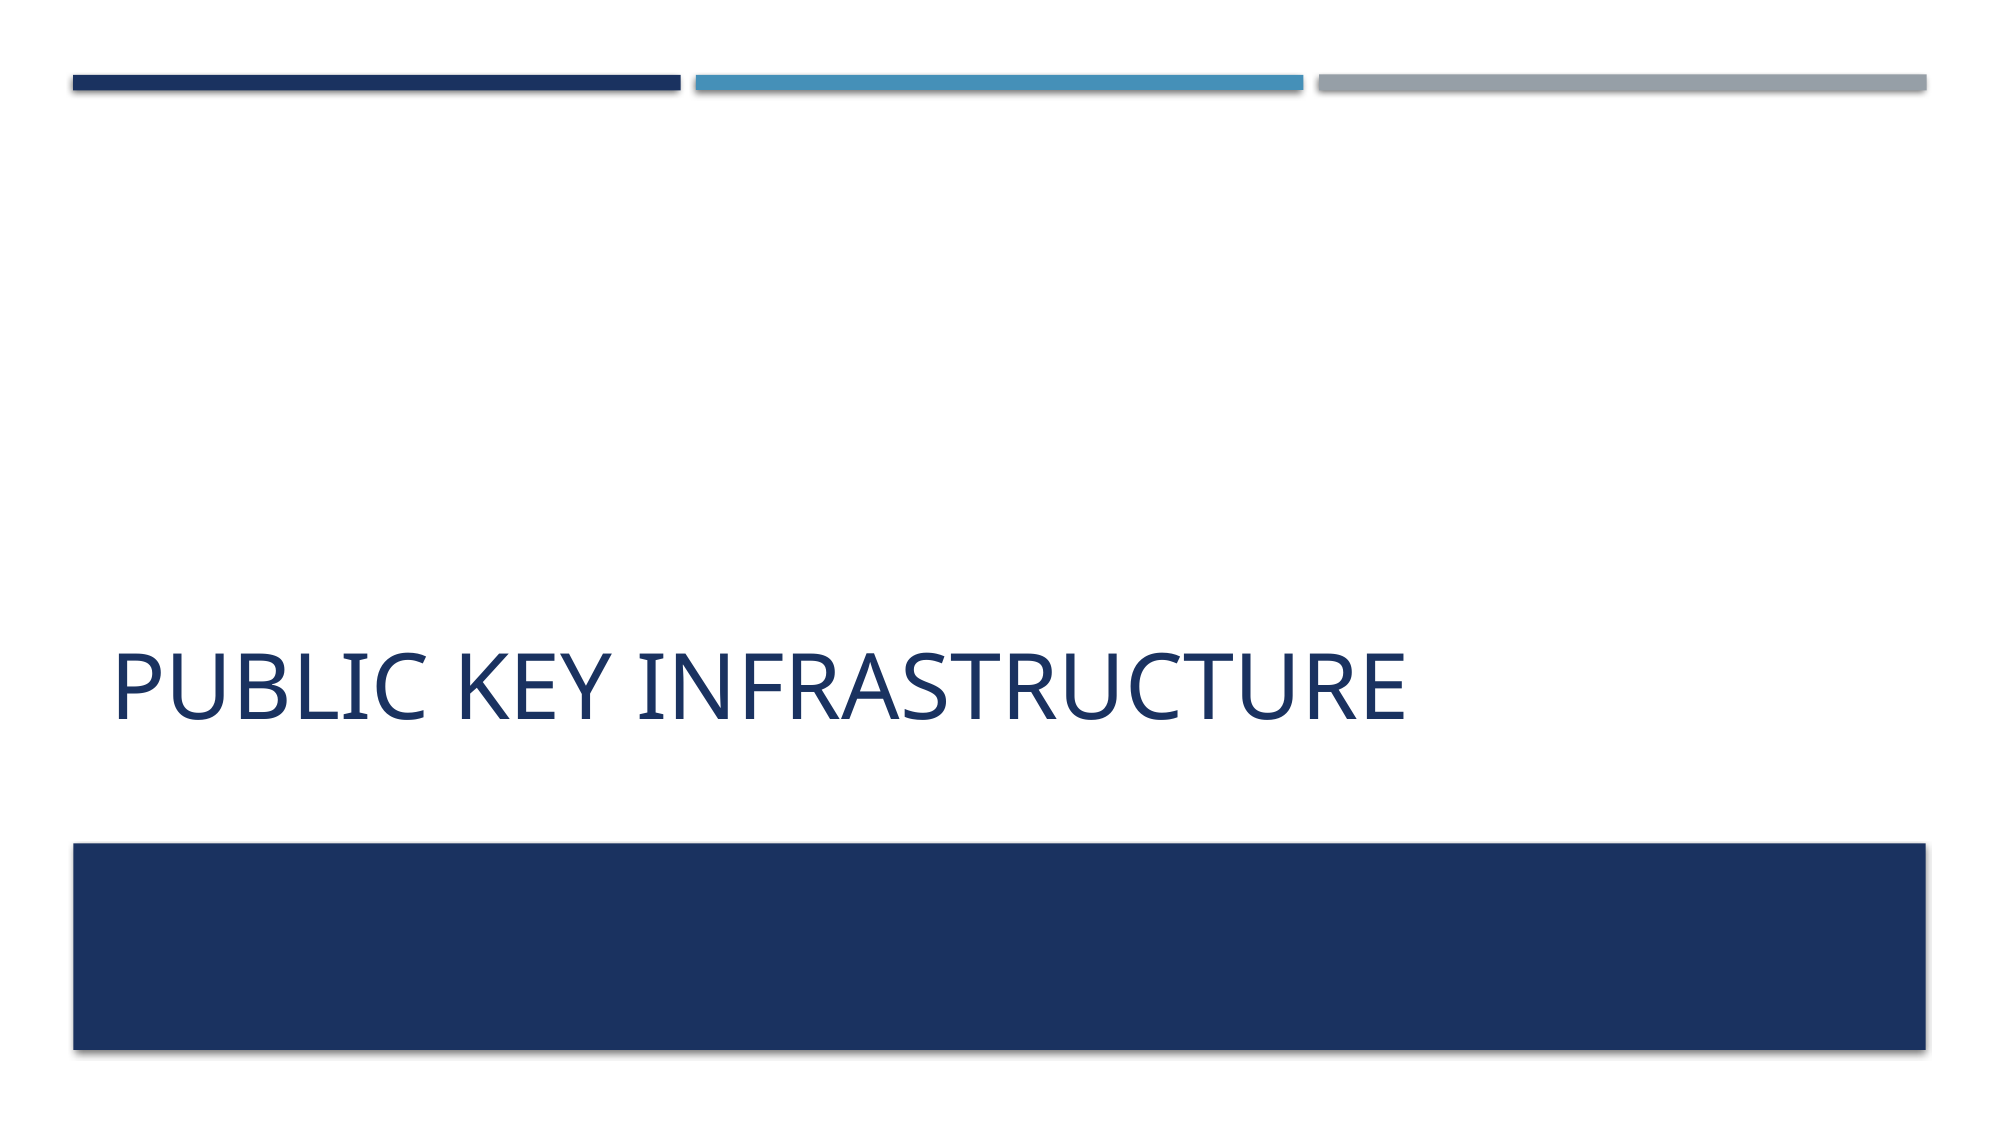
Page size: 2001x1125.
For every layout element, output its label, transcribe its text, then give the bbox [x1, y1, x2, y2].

title Public key infrastructure [95, 499, 1905, 745]
